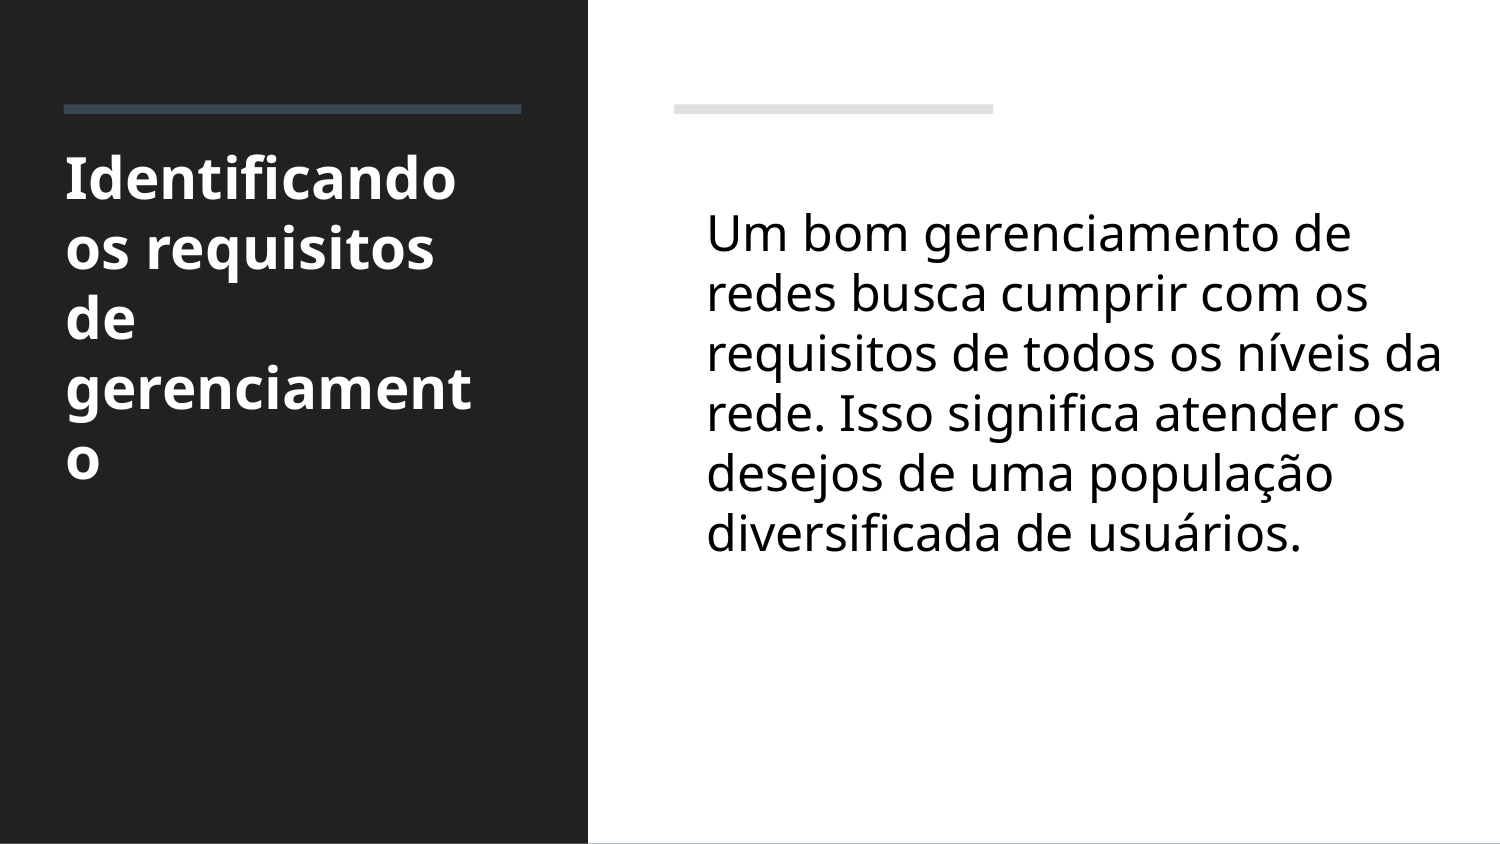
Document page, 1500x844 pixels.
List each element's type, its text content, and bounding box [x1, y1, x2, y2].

text_box Um bom gerenciamento de redes busca cumprir com os requisitos de todos os níveis da rede. Isso significa atender os desejos de uma população diversificada de usuários. [616, 126, 1471, 743]
title Identificando os requisitos de gerenciamento [50, 126, 521, 743]
